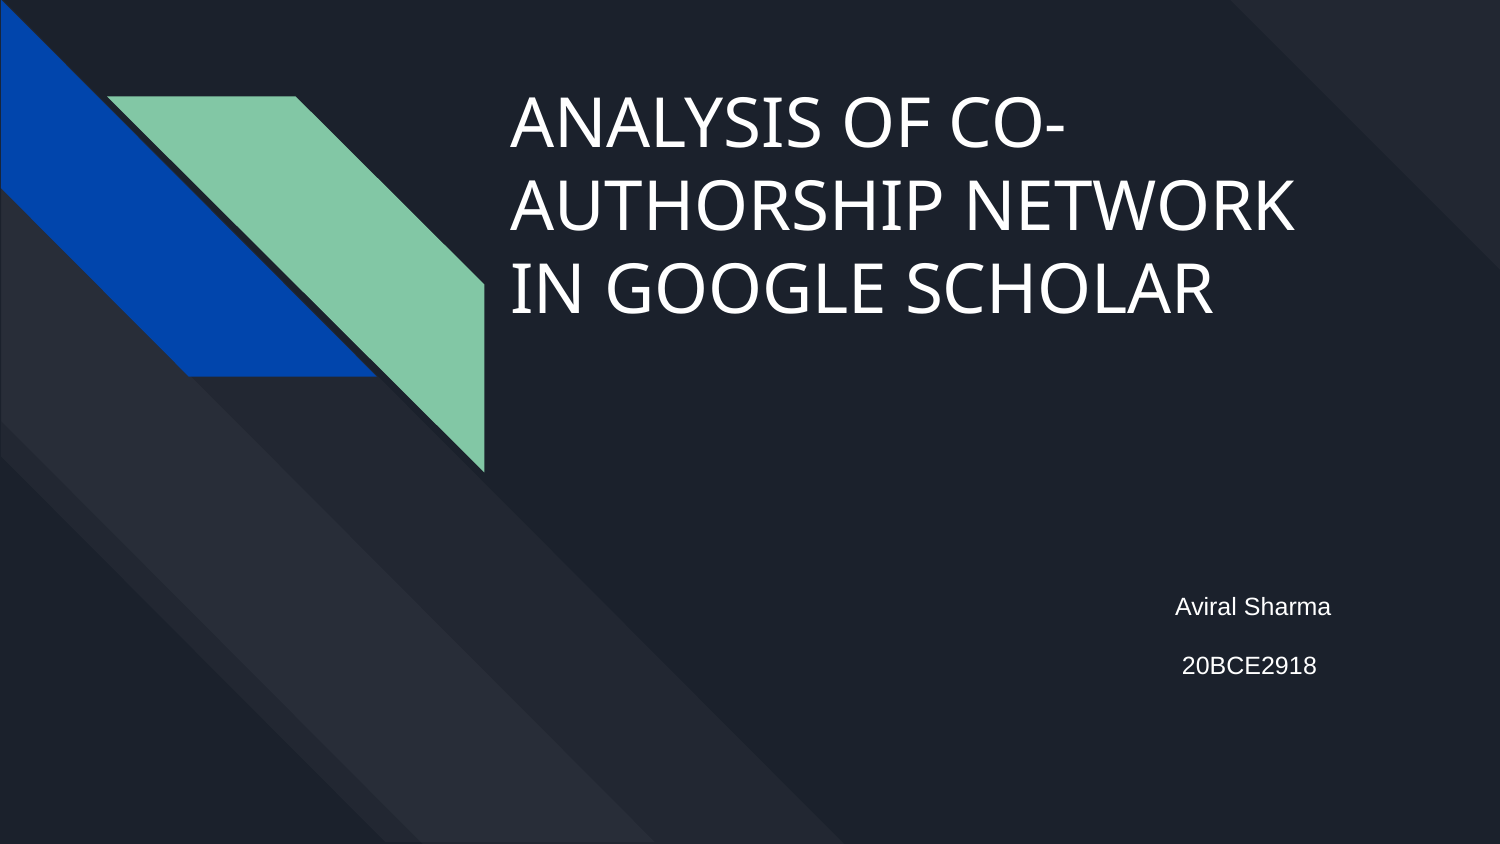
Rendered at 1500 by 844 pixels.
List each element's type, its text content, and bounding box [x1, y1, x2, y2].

title ANALYSIS OF CO-AUTHORSHIP NETWORK IN GOOGLE SCHOLAR [495, 63, 1319, 422]
subtitle Aviral Sharma 20BCE2918 [816, 456, 1477, 815]
